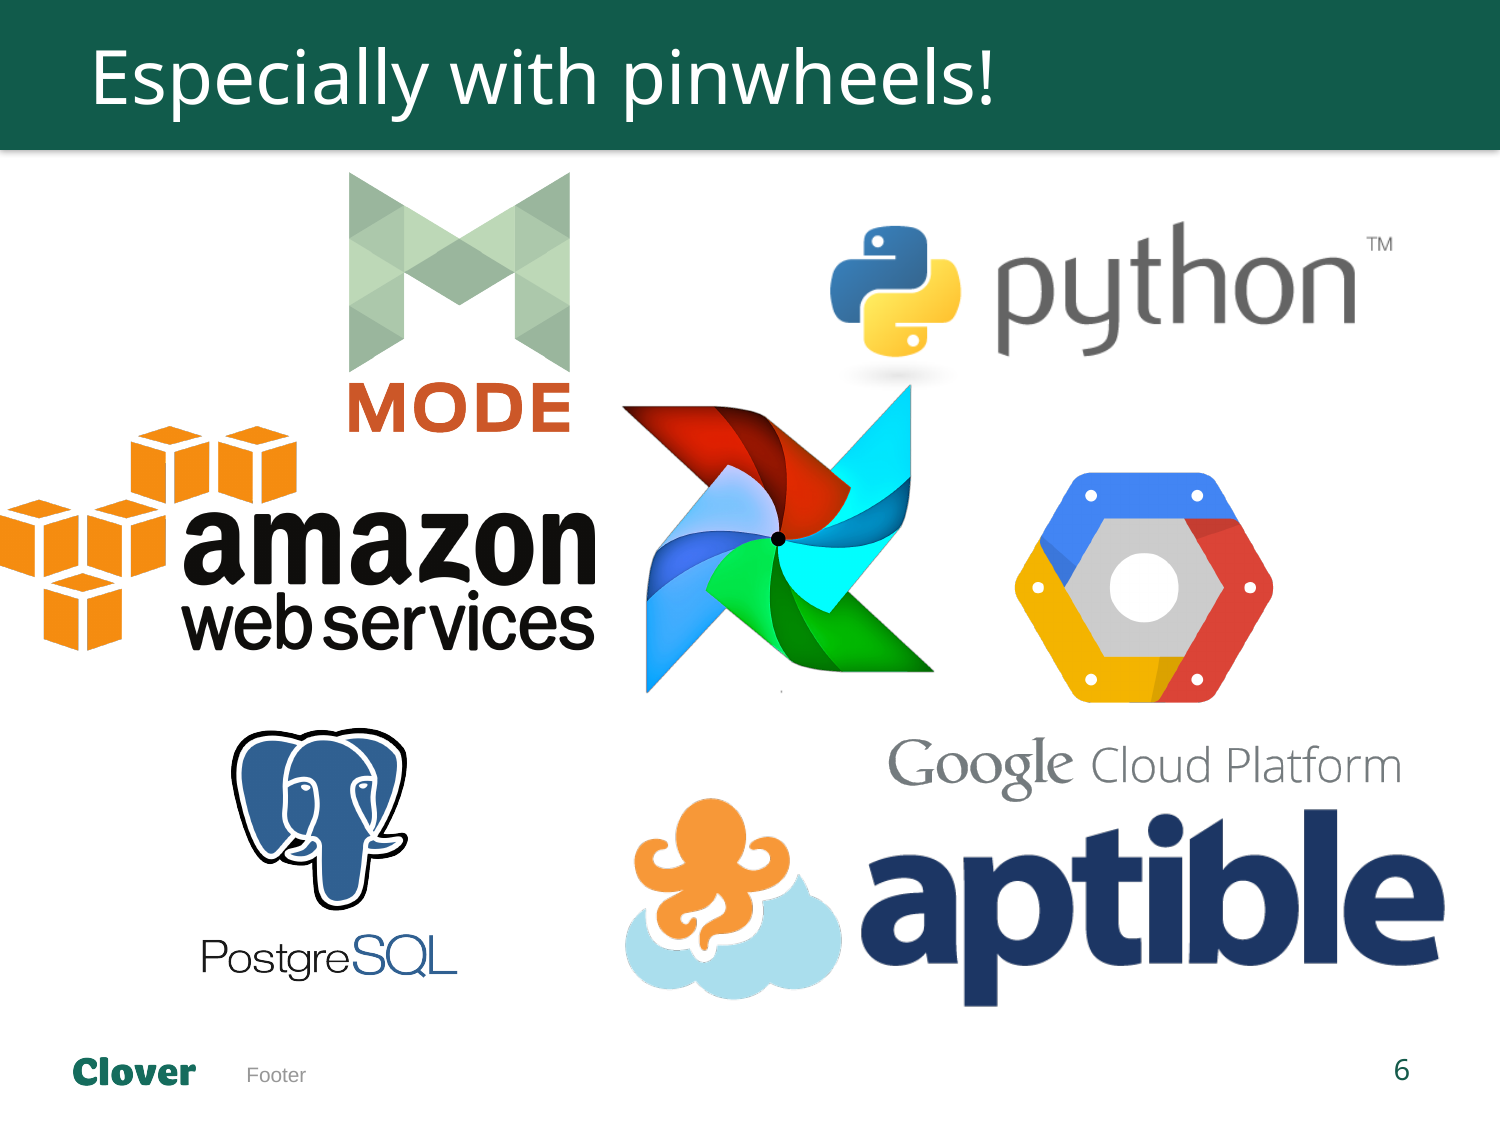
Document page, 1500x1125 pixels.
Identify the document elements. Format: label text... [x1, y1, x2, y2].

title Especially with pinwheels! [75, 0, 1275, 150]
picture [0, 148, 1447, 1010]
picture [73, 1057, 196, 1086]
picture [177, 684, 475, 1016]
footer Footer [231, 1044, 589, 1105]
